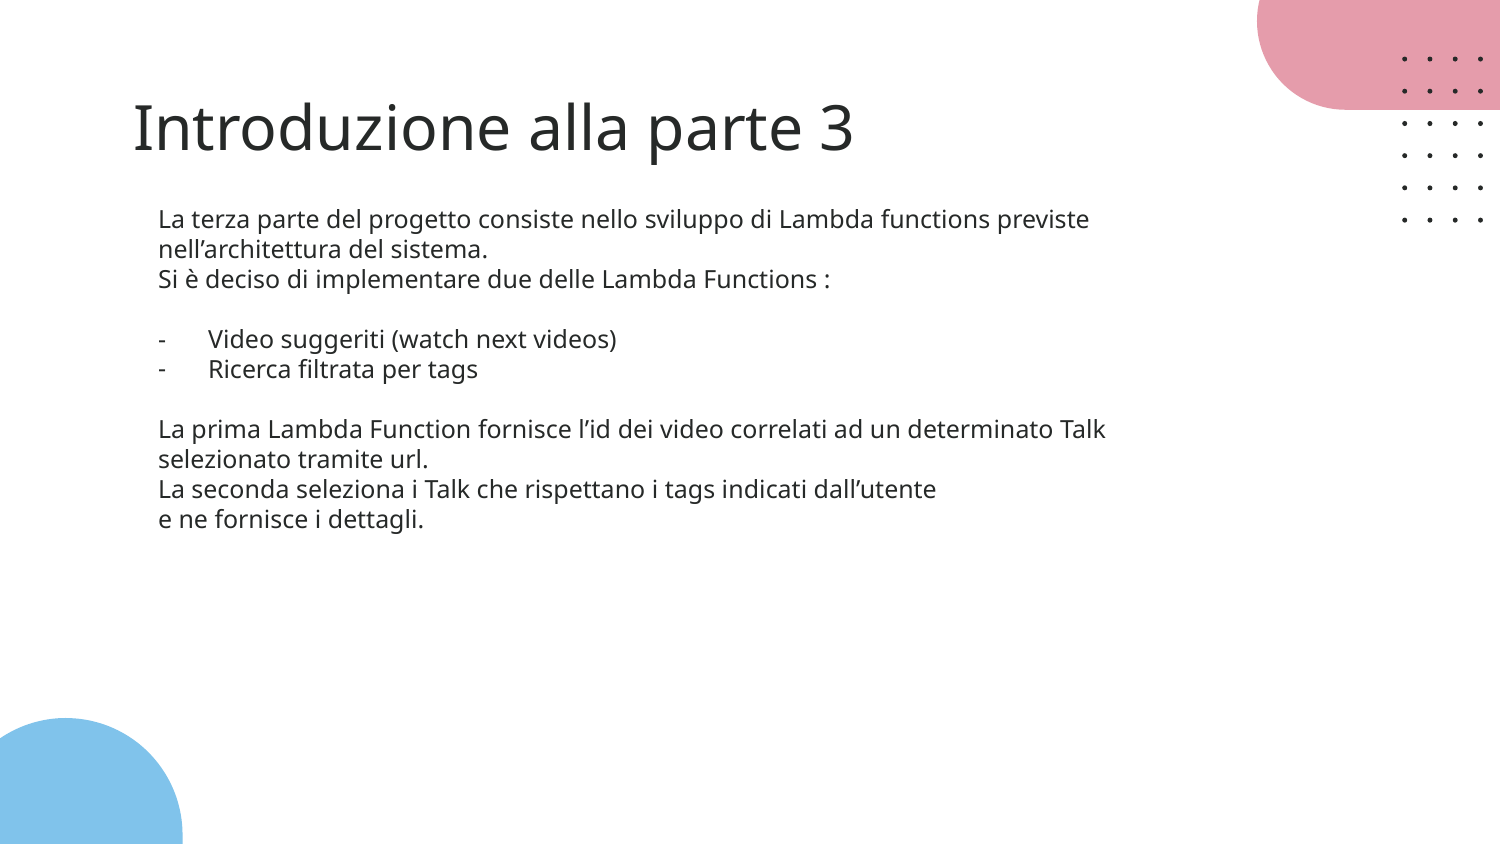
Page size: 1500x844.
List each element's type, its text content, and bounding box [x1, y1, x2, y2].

title Introduzione alla parte 3 [118, 72, 1382, 167]
list La terza parte del progetto consiste nello sviluppo di Lambda functions previste nell’architettura del sistema. Si è deciso di implementare due delle Lambda Functions : Video suggeriti (watch next videos) Ricerca filtrata per tags La prima Lambda Function fornisce l’id dei video correlati ad un determinato Talk selezionato tramite url. La seconda seleziona i Talk che rispettano i tags indicati dall’utente e ne fornisce i dettagli. [118, 188, 1237, 554]
